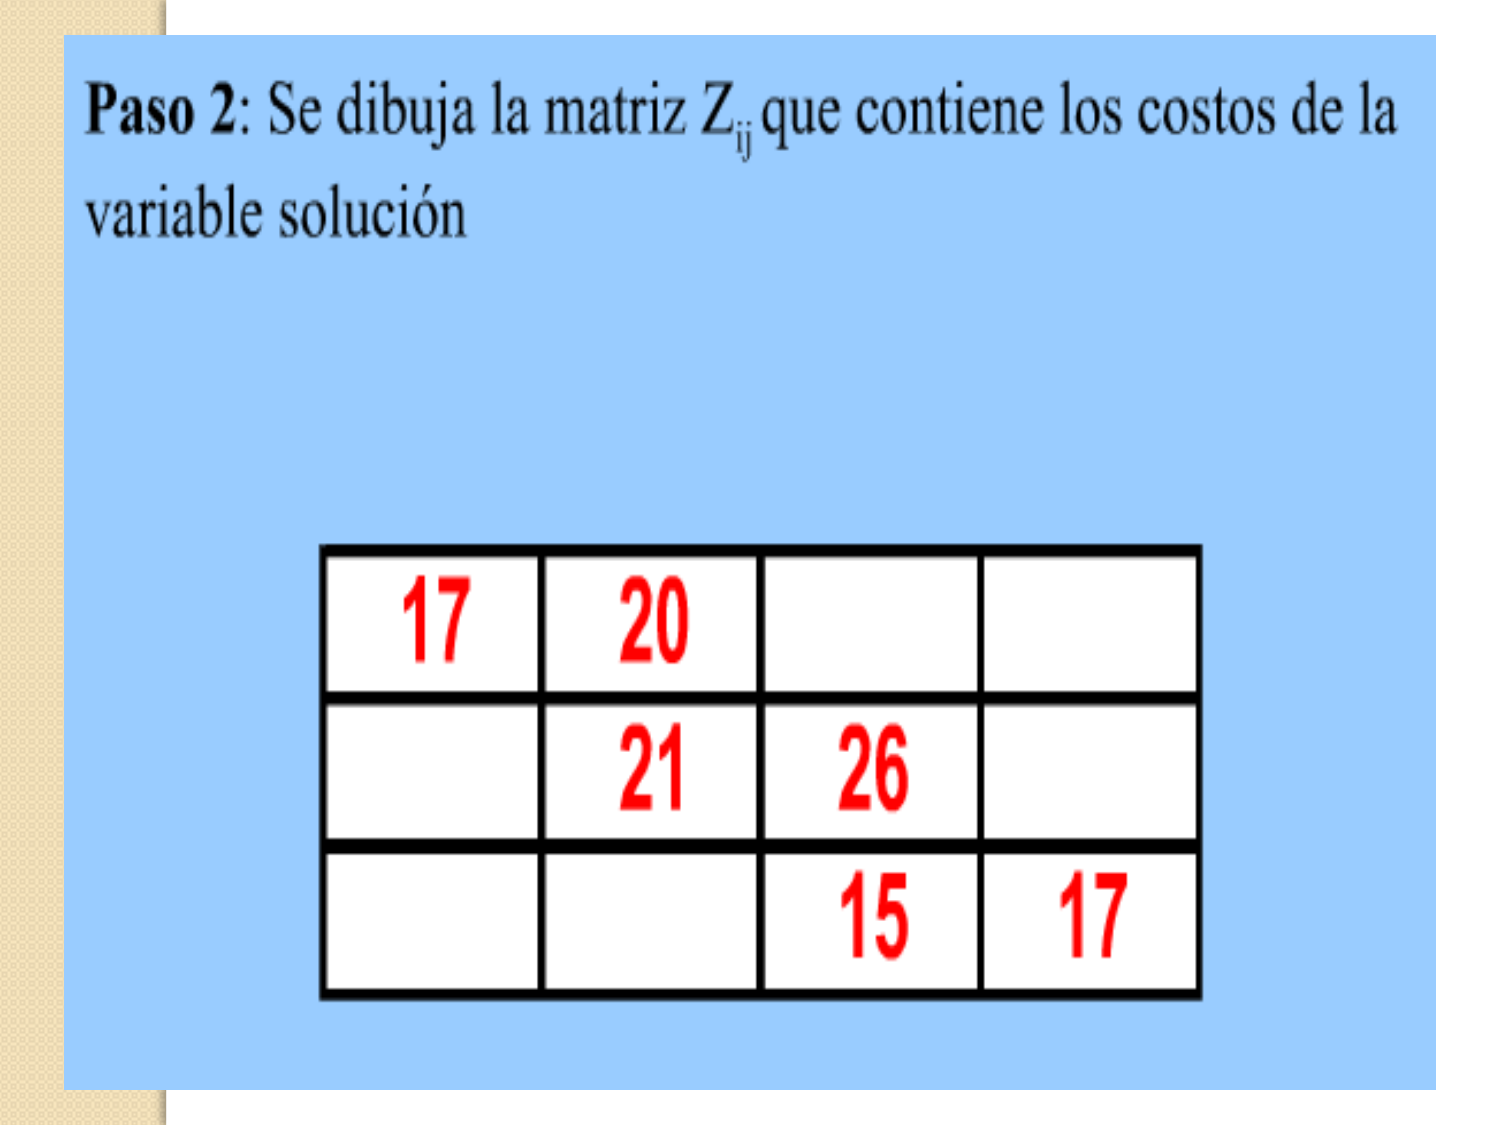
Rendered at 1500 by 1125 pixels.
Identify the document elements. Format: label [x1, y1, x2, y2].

picture [64, 34, 1436, 1091]
